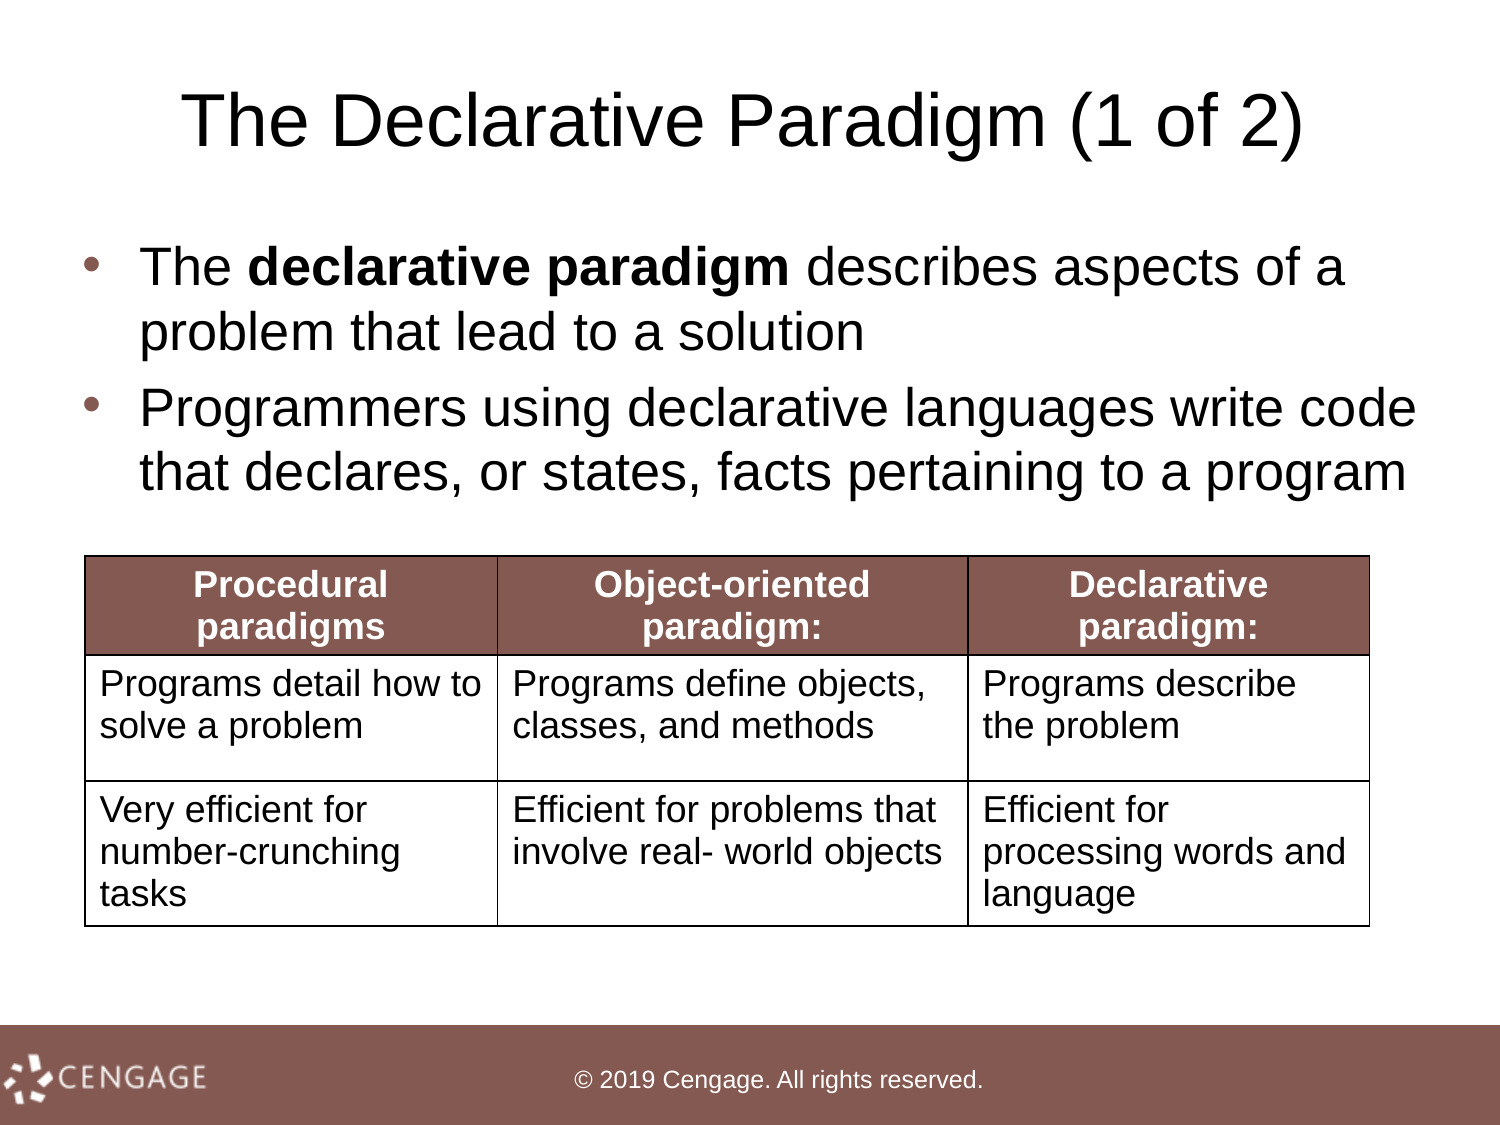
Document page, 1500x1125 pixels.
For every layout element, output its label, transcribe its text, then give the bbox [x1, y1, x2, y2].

title The Declarative Paradigm (1 of 2) [85, 58, 1403, 176]
table_cell Programs define objects, classes, and methods [498, 656, 967, 780]
table_header Procedural paradigms [86, 557, 497, 654]
table_cell Efficient for processing words and language [969, 782, 1369, 925]
table_cell Programs detail how to solve a problem [86, 656, 497, 780]
table_header Declarative paradigm: [969, 557, 1369, 654]
table_cell Very efficient for number-crunching tasks [86, 782, 497, 925]
table_cell Efficient for problems that involve real- world objects [498, 782, 967, 925]
table_cell Programs describe the problem [969, 656, 1369, 780]
picture [0, 1051, 211, 1106]
table_header Object-oriented paradigm: [498, 557, 967, 654]
list The declarative paradigm describes aspects of a problem that lead to a solution Programmers using declarative languages write code that declares, or states, facts pertaining to a program [67, 223, 1452, 516]
